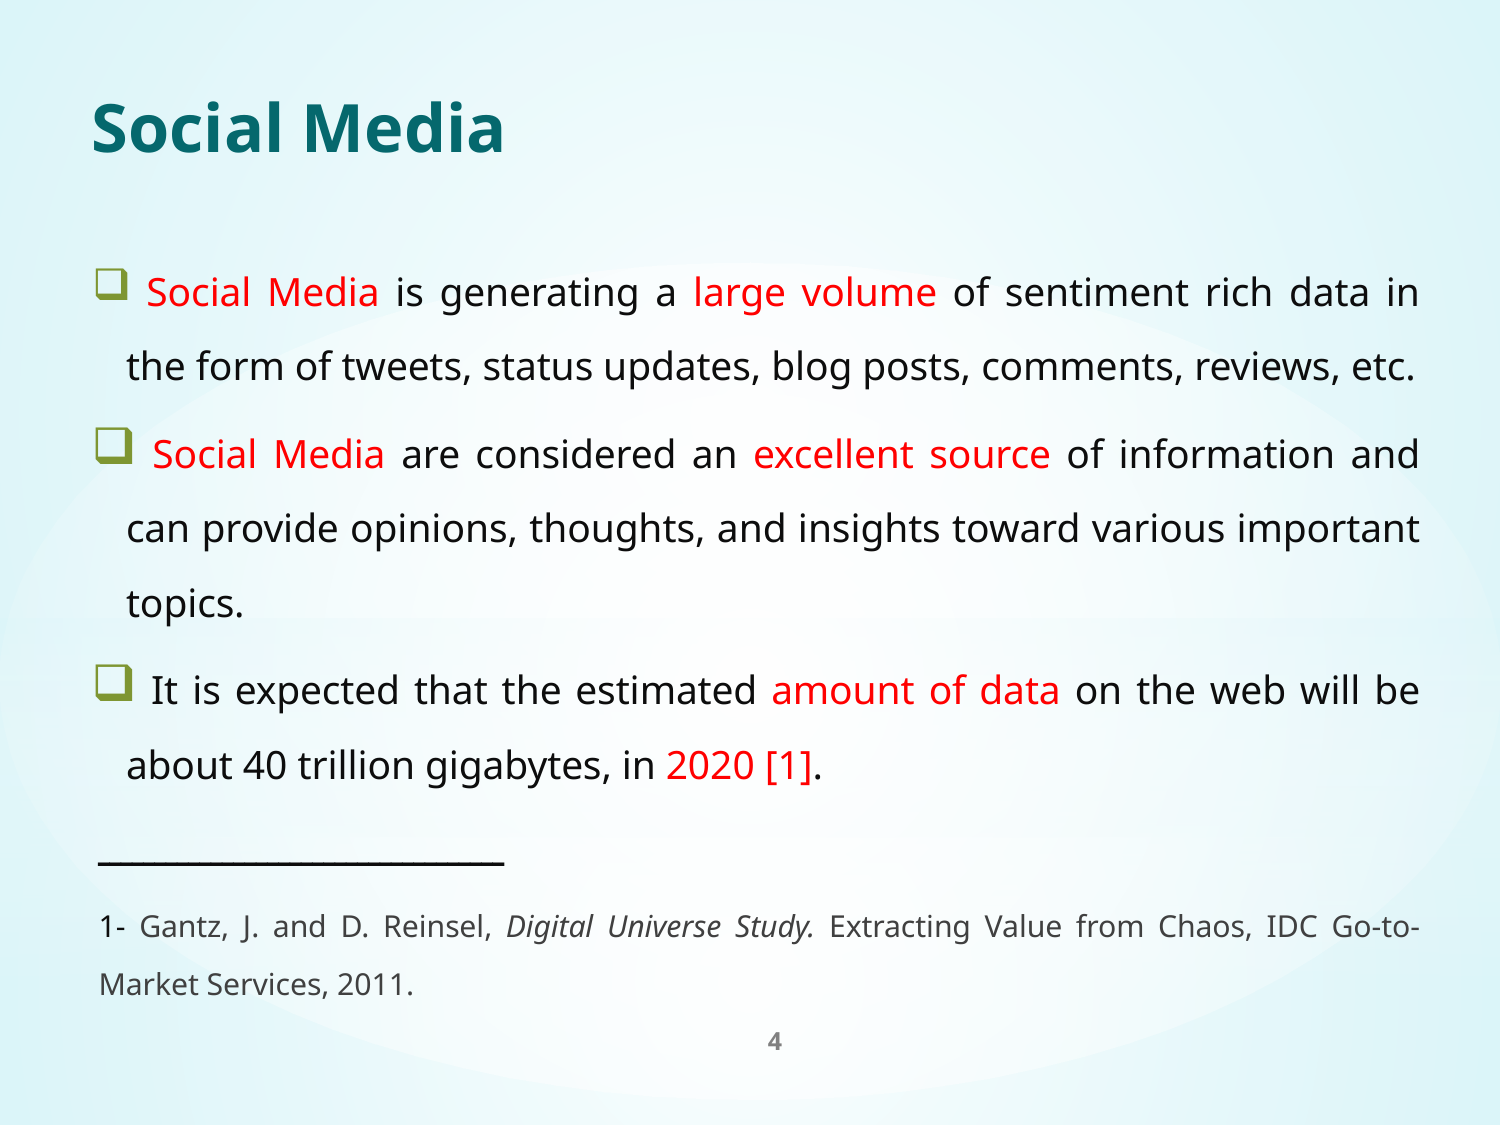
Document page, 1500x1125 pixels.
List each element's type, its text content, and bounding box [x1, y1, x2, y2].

list Social Media is generating a large volume of sentiment rich data in the form of tweets, status updates, blog posts, comments, reviews, etc. Social Media are considered an excellent source of information and can provide opinions, thoughts, and insights toward various important topics. It is expected that the estimated amount of data on the web will be about 40 trillion gigabytes, in 2020 [1]. ــــــــــــــــــــــــــــــــــــ 1- Gantz, J. and D. Reinsel, Digital Universe Study. Extracting Value from Chaos, IDC Go-to-Market Services, 2011. [76, 231, 1436, 1071]
slide_number 4 [624, 1012, 925, 1073]
title Social Media [76, 78, 1412, 220]
